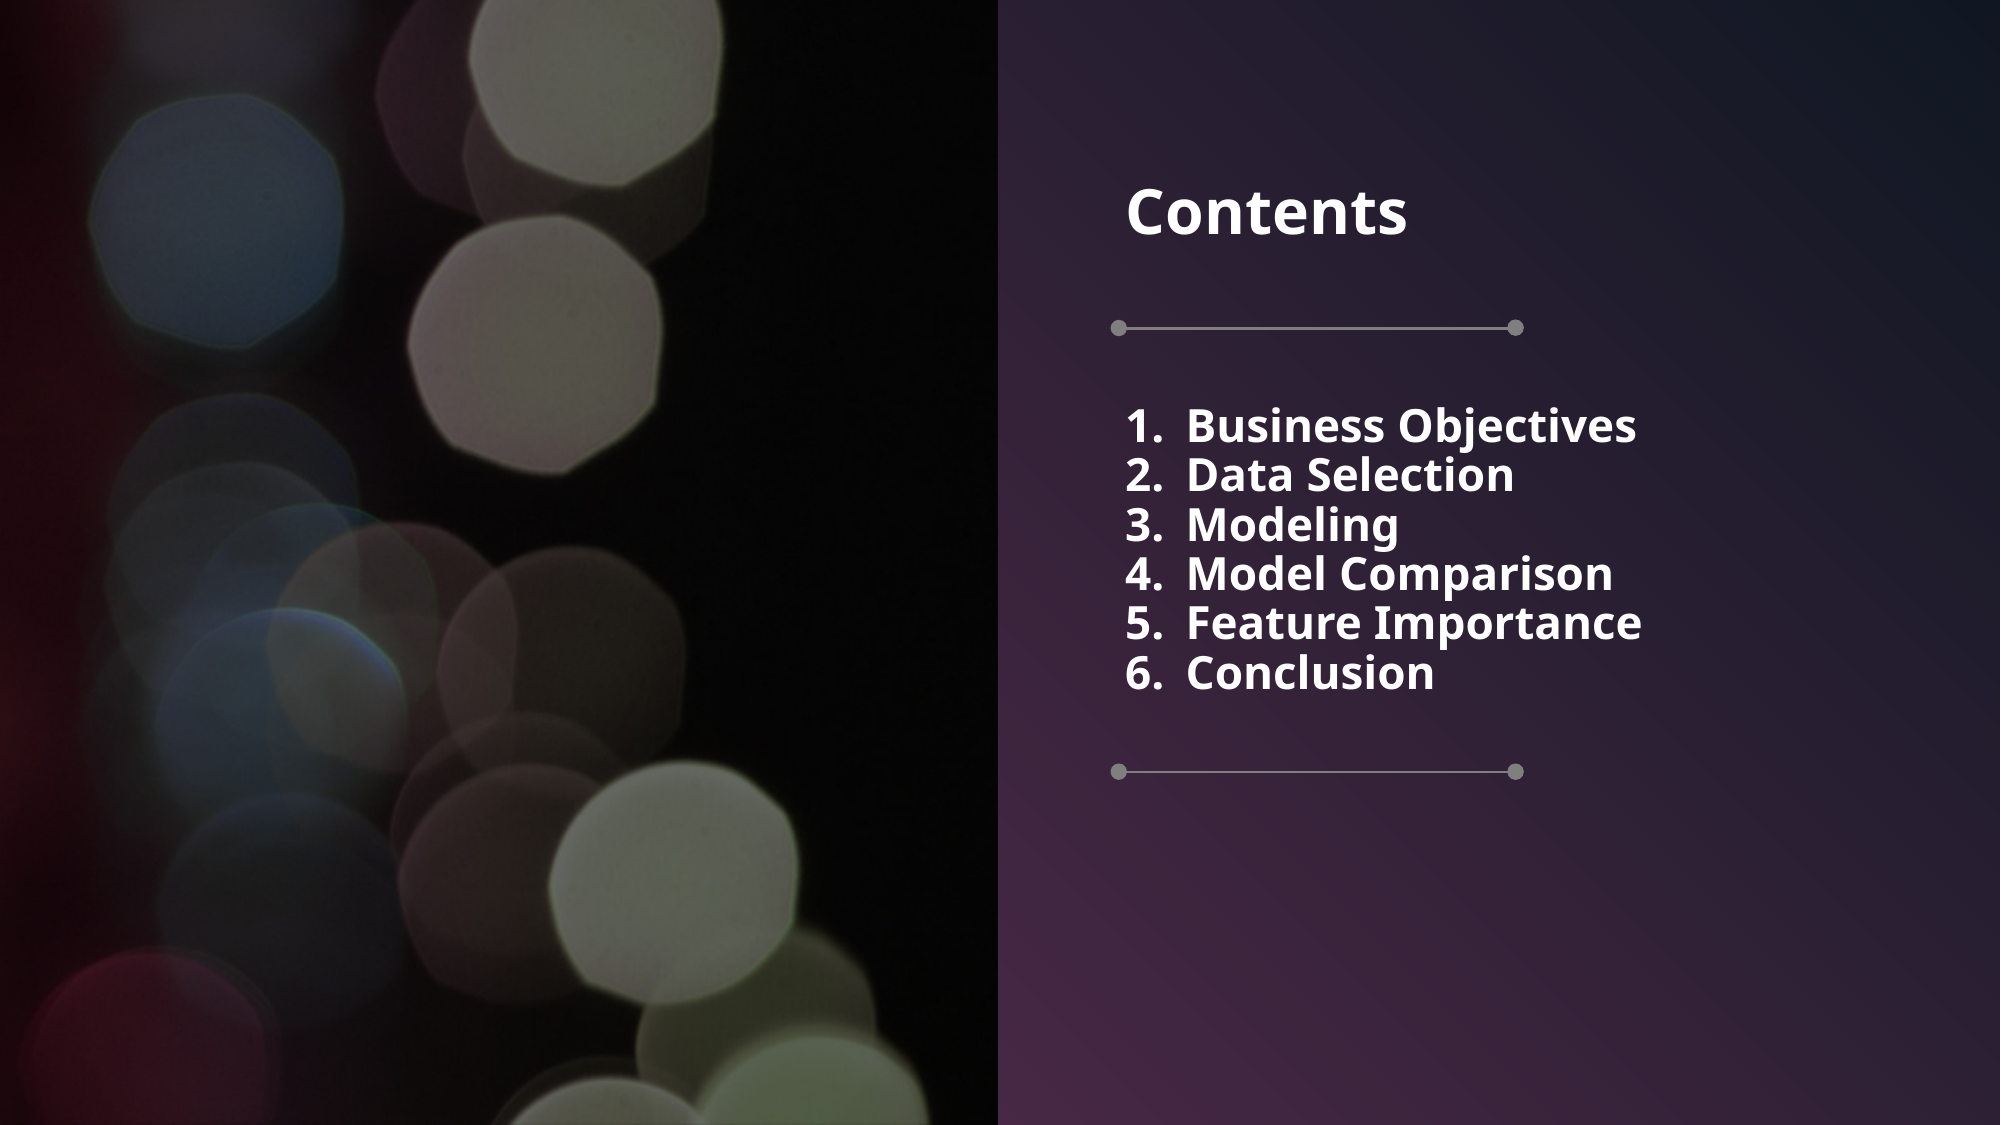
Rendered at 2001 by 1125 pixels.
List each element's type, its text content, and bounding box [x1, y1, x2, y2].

picture [0, 0, 999, 1125]
text_box Contents [1110, 157, 1491, 297]
title Business Objectives Data Selection Modeling Model Comparison Feature Importance Conclusion [1110, 350, 1958, 753]
